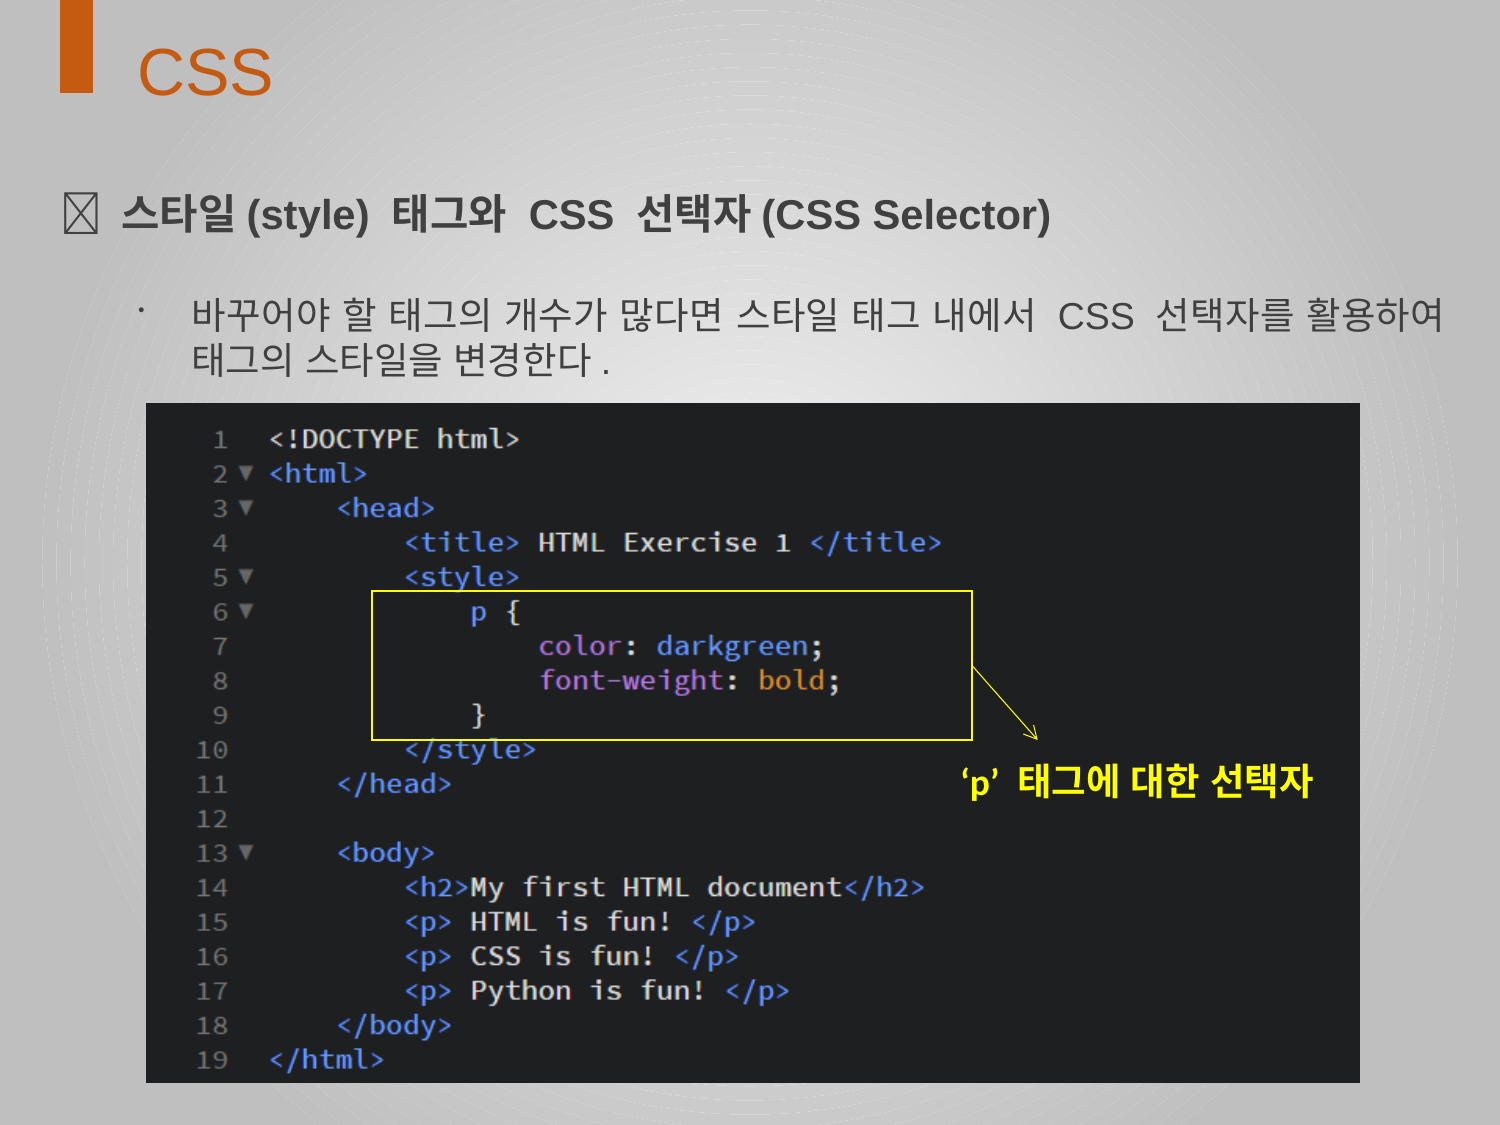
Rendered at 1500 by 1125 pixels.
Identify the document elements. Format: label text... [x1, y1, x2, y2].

text_box 바꾸어야 할 태그의 개수가 많다면 스타일 태그 내에서 CSS 선택자를 활용하여 태그의 스타일을 변경한다. [45, 284, 1461, 390]
text_box [60, 0, 93, 93]
picture [146, 403, 1360, 1083]
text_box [971, 665, 1038, 740]
text_box  스타일(style) 태그와 CSS 선택자(CSS Selector) [45, 180, 1461, 246]
text_box CSS [122, 21, 290, 116]
